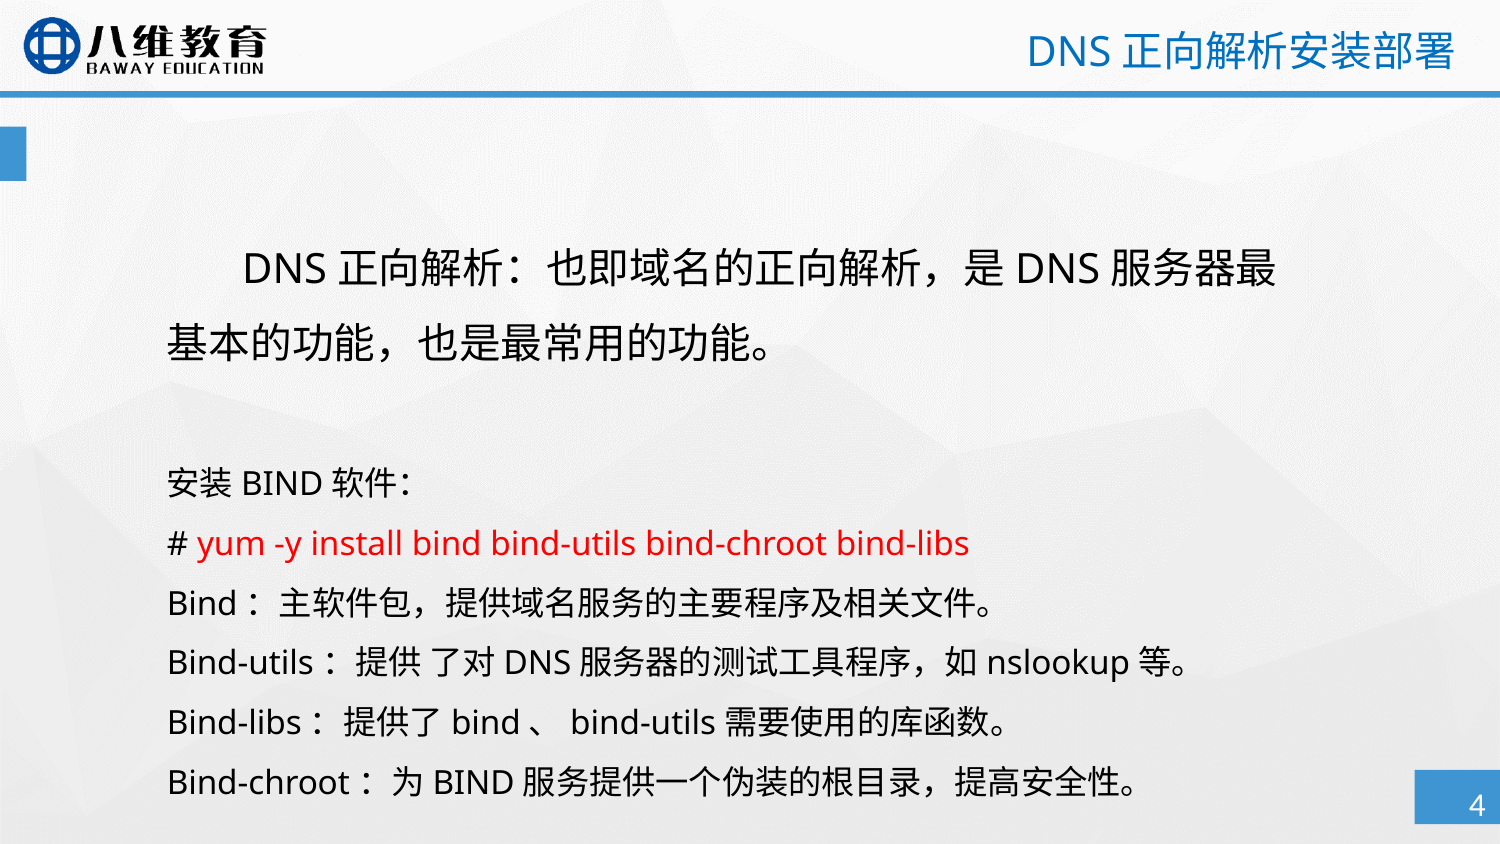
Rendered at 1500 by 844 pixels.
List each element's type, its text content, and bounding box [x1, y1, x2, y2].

text_box DNS正向解析：也即域名的正向解析，是DNS服务器最基本的功能，也是最常用的功能。 安装BIND软件： # yum -y install bind bind-utils bind-chroot bind-libs Bind：主软件包，提供域名服务的主要程序及相关文件。 Bind-utils：提供 了对DNS服务器的测试工具程序，如nslookup等。 Bind-libs：提供了bind、bind-utils需要使用的库函数。 Bind-chroot：为BIND服务提供一个伪装的根目录，提高安全性。 [152, 209, 1326, 844]
picture [0, 98, 1500, 844]
picture [0, 0, 1500, 91]
title DNS正向解析安装部署 [360, 23, 1471, 84]
